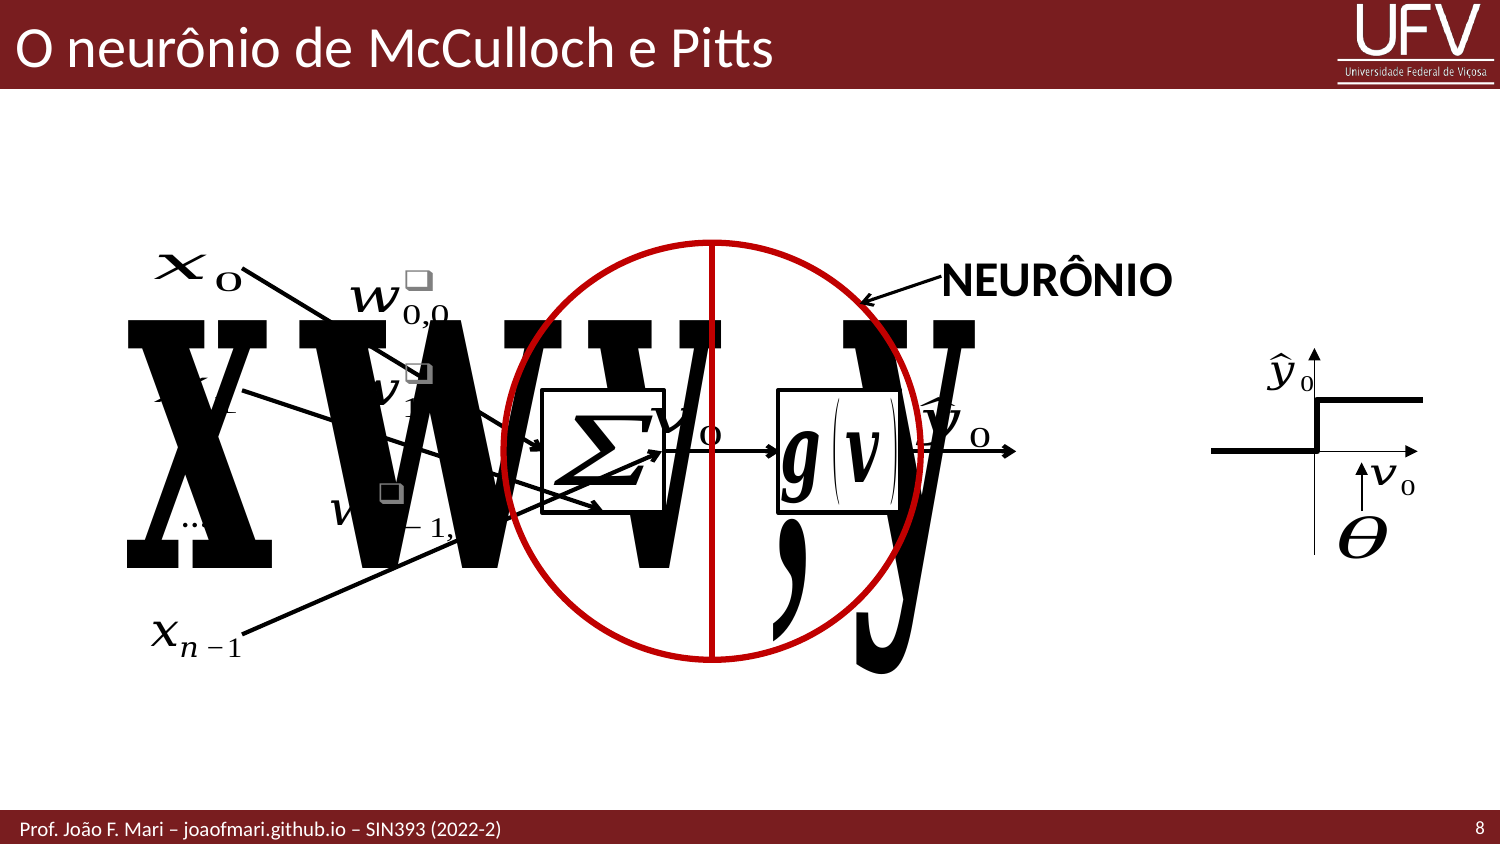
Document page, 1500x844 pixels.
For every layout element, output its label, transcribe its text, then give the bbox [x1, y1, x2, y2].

list [0, 88, 1500, 812]
text_box ... [145, 481, 244, 544]
text_box NEURÔNIO [939, 237, 1201, 316]
footer Prof. João F. Mari – joaofmari.github.io – SIN393 (2022-2) [0, 812, 1034, 844]
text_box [241, 268, 498, 389]
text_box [503, 242, 921, 661]
title O neurônio de McCulloch e Pitts [0, 0, 1500, 88]
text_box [241, 492, 498, 635]
slide_number 8 [1328, 811, 1500, 844]
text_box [1210, 347, 1424, 555]
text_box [241, 390, 498, 452]
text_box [859, 275, 942, 304]
